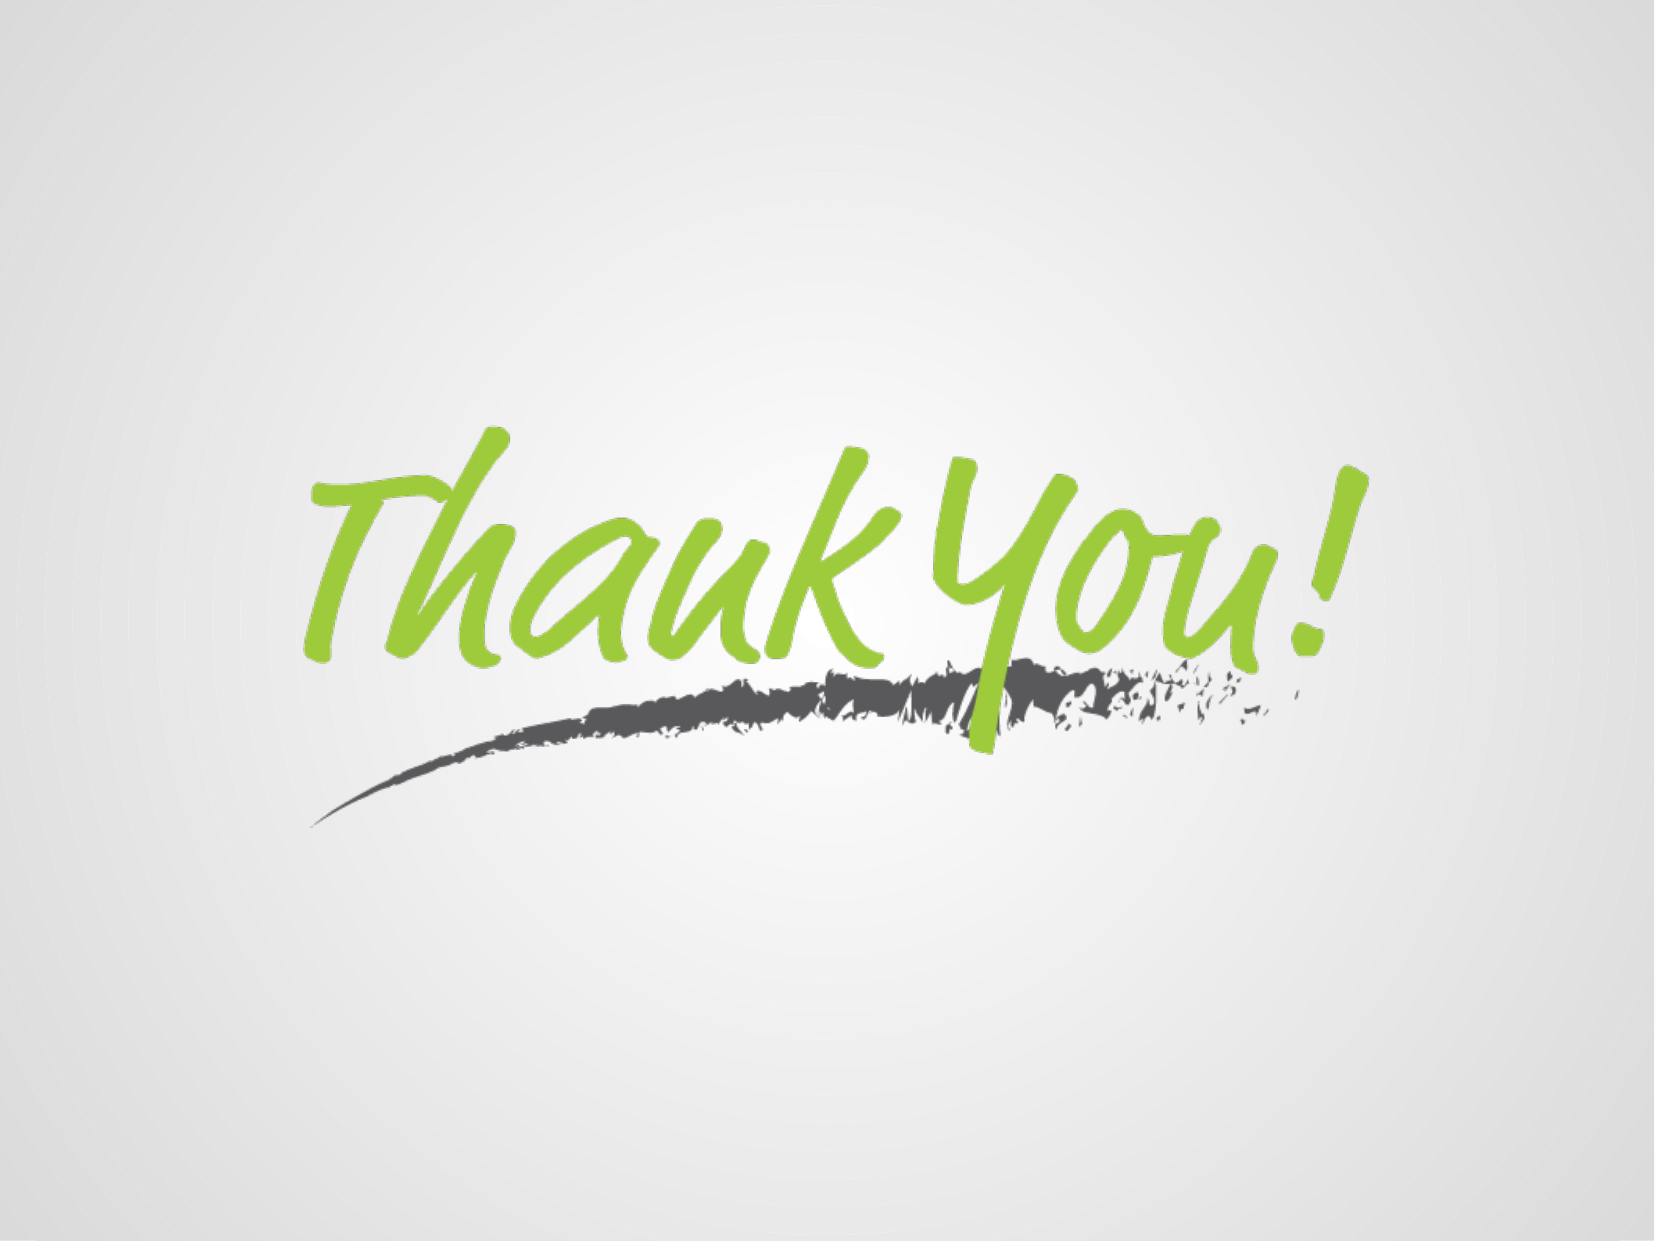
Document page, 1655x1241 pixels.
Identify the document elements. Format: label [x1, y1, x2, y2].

picture [201, 307, 1453, 933]
